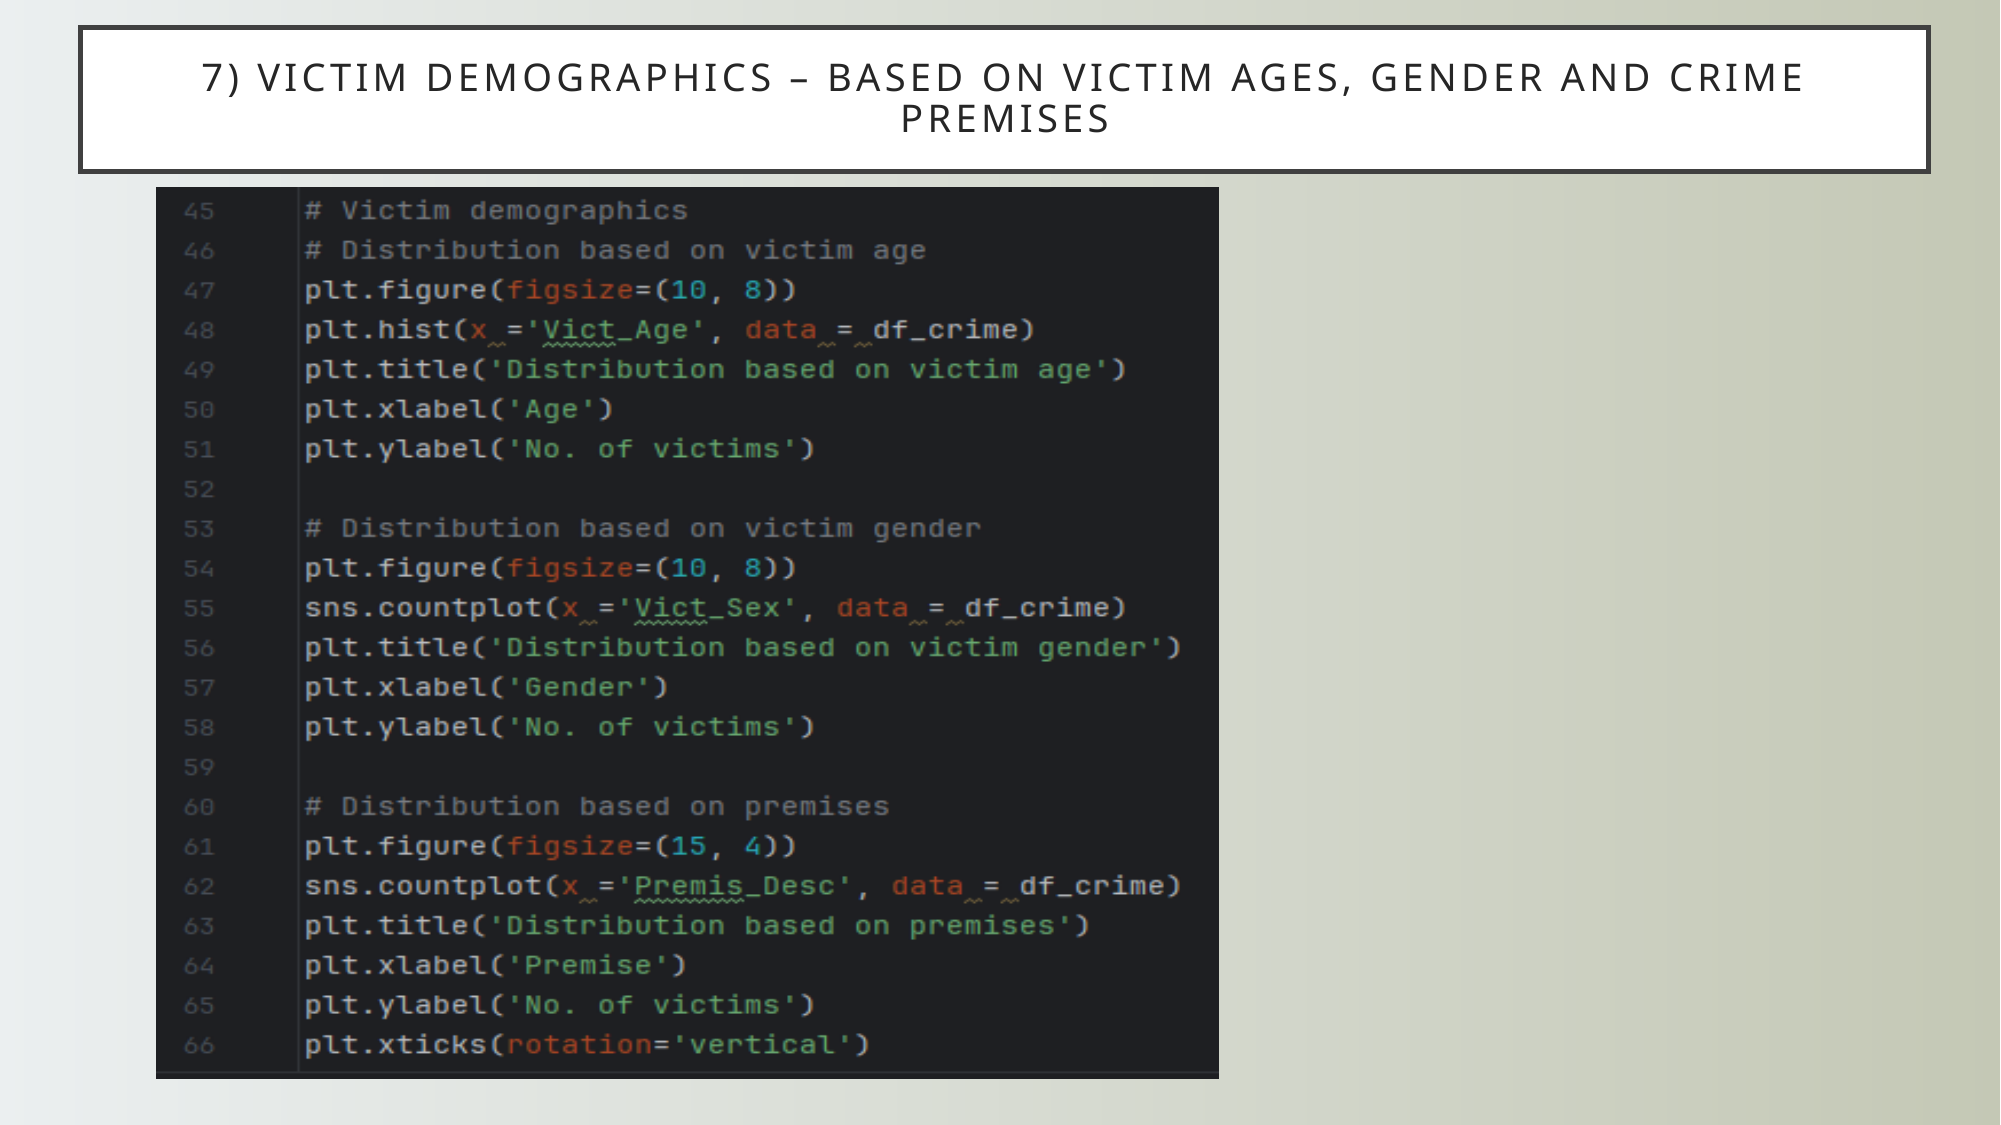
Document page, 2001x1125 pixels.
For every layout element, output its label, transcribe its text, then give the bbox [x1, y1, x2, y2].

title 7) Victim Demographics – based on victim ages, gender and crime premises [78, 25, 1931, 174]
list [156, 186, 1219, 1079]
